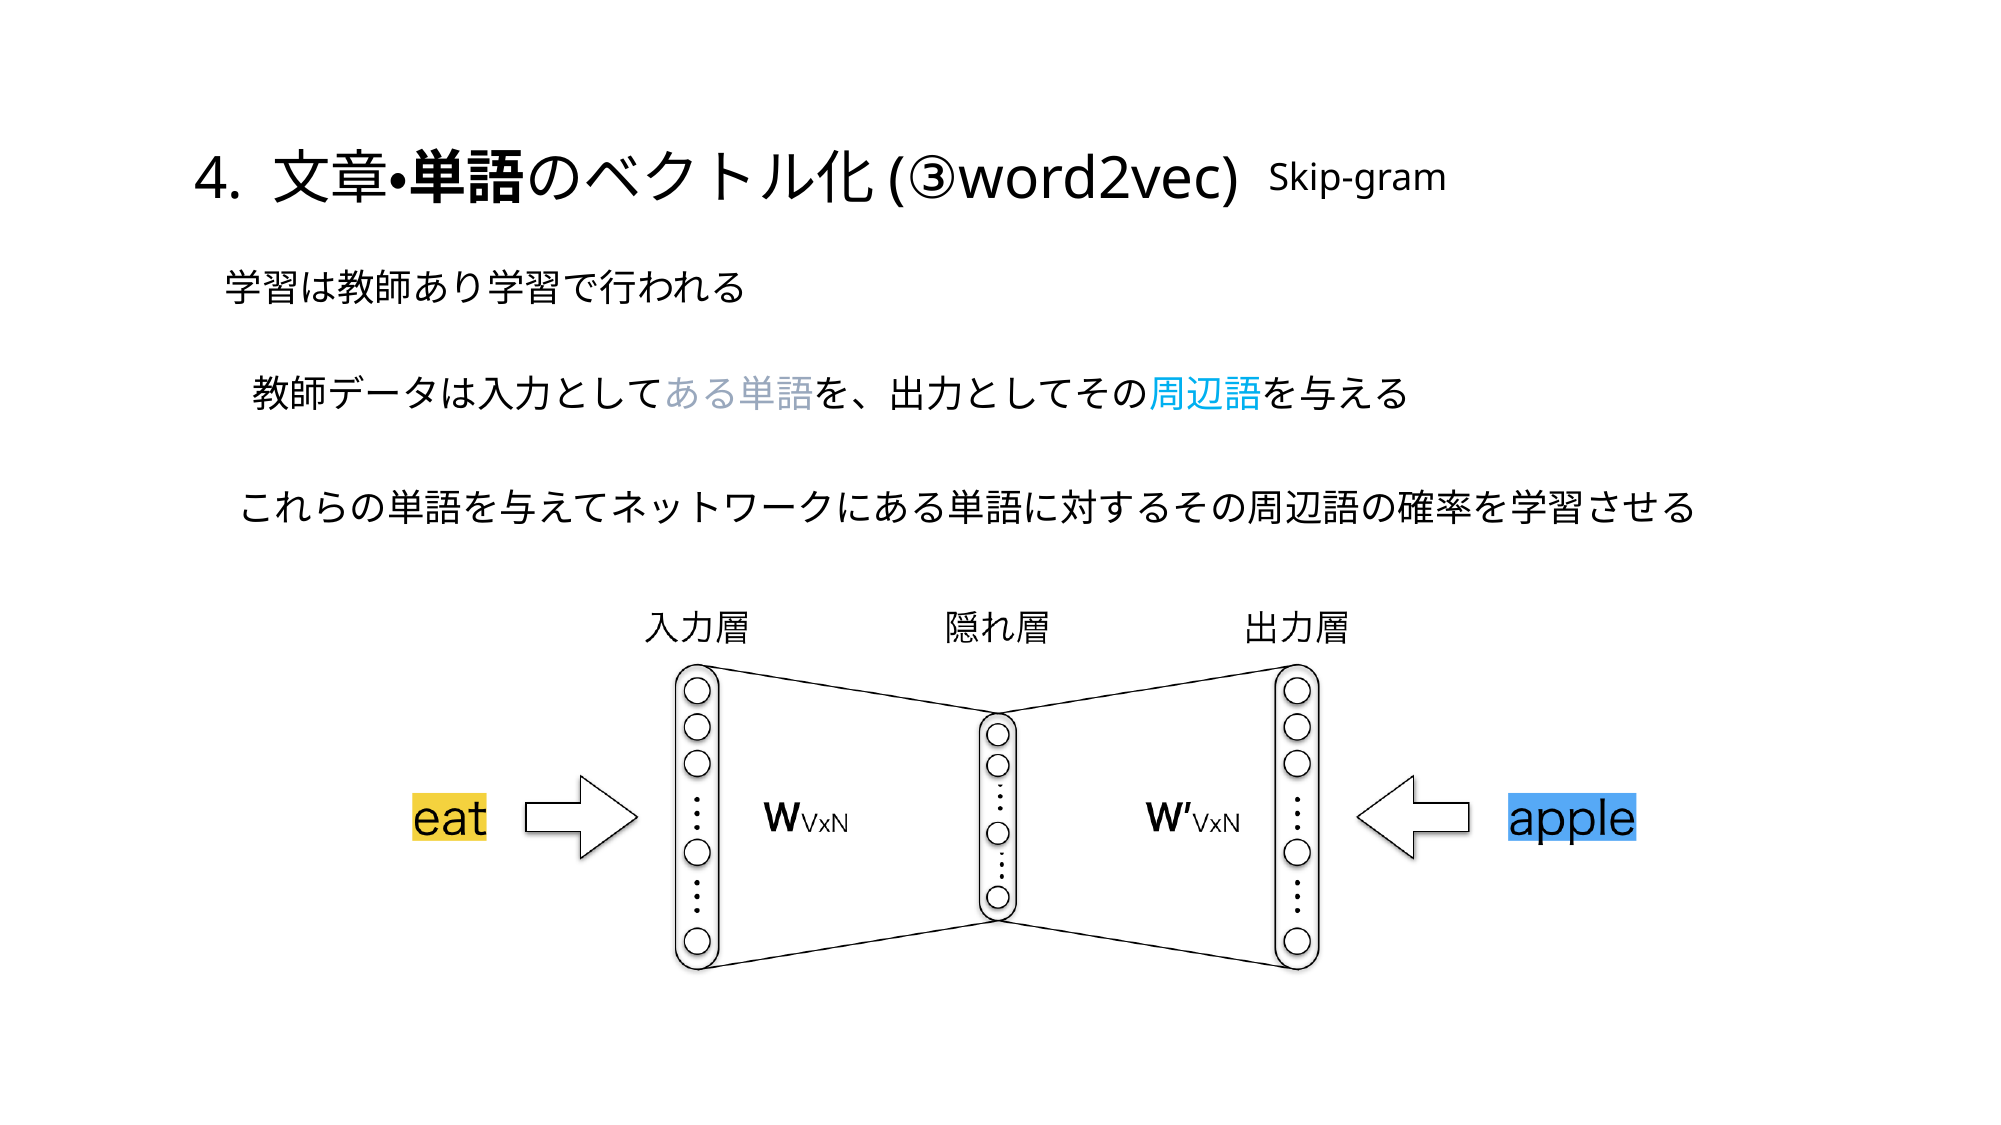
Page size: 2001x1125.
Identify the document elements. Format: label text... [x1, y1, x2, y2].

text_box これらの単語を与えてネットワークにある単語に対するその周辺語の確率を学習させる [222, 476, 1713, 537]
picture [392, 591, 1647, 995]
text_box 4. 文章・単語のベクトル化(③word2vec) [179, 133, 1255, 218]
text_box Skip-gram [1253, 145, 1463, 206]
text_box 教師データは入力としてある単語を、出力としてその周辺語を与える [237, 362, 1426, 423]
text_box 学習は教師あり学習で行われる [209, 256, 763, 316]
